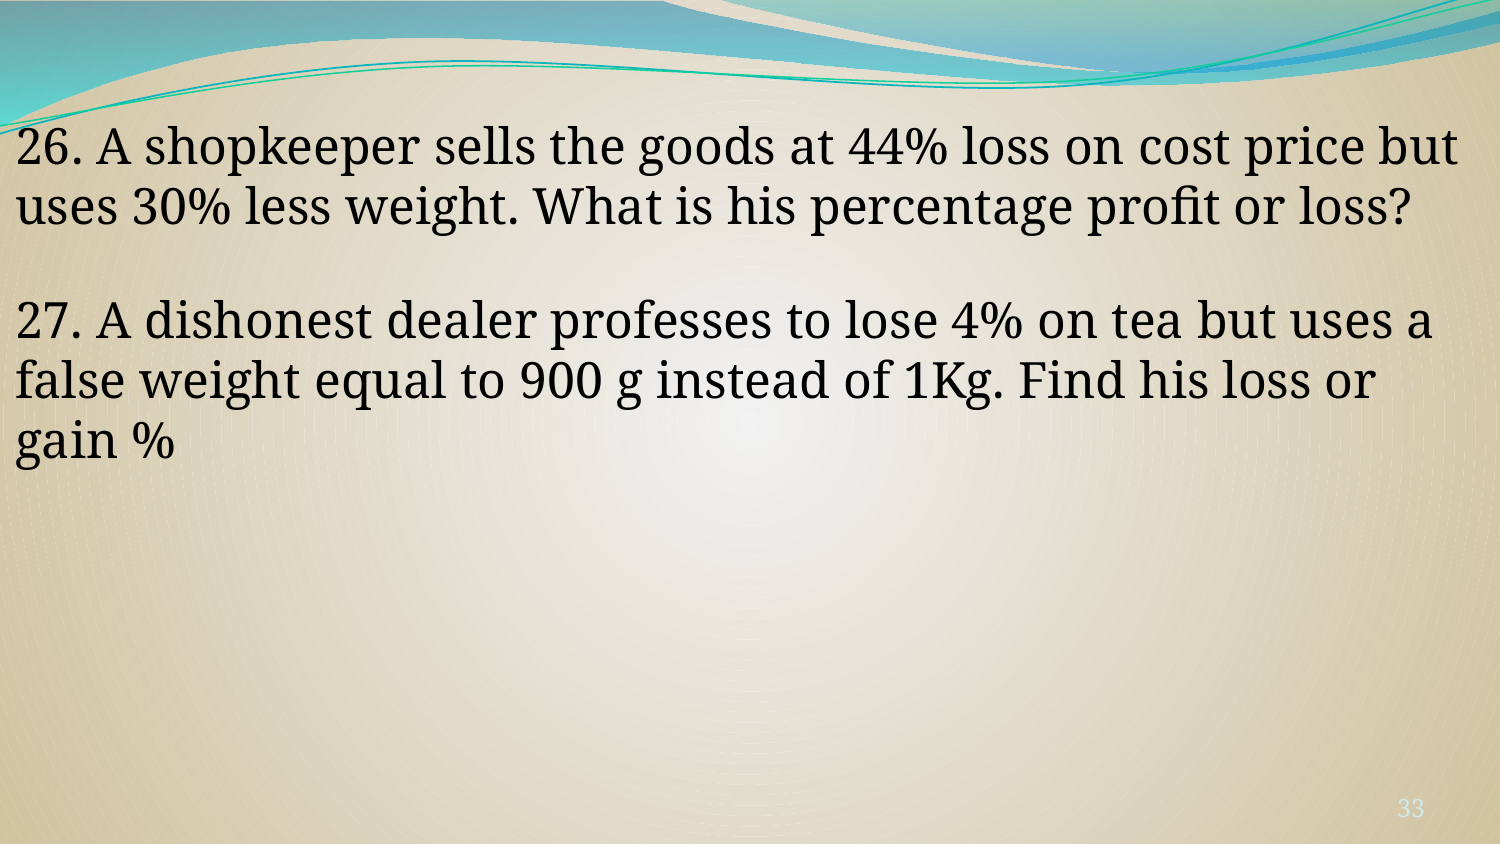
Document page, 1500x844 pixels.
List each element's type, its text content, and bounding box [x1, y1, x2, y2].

slide_number ‹#› [1299, 782, 1425, 827]
text_box 27. A dishonest dealer professes to lose 4% on tea but uses a false weight equal to 900 g instead of 1Kg. Find his loss or gain % [0, 273, 1483, 450]
text_box 26. A shopkeeper sells the goods at 44% loss on cost price but uses 30% less weight. What is his percentage profit or loss? [0, 99, 1500, 308]
